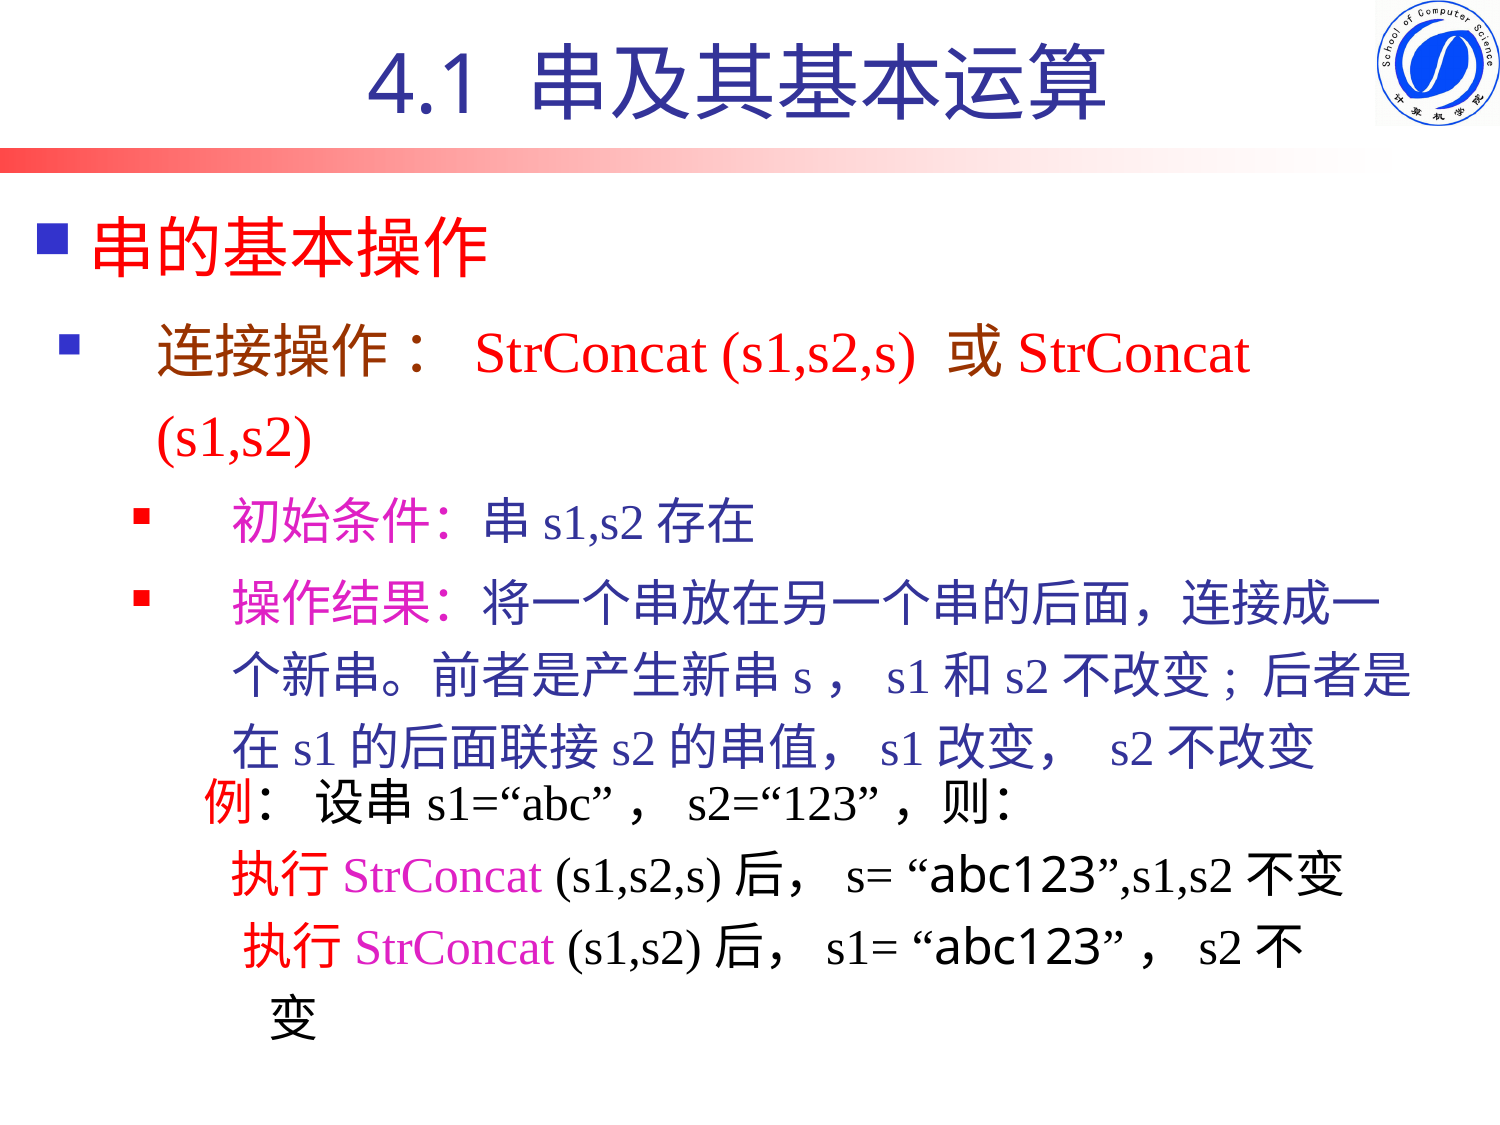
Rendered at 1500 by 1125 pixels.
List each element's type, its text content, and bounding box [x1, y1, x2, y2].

list 连接操作 ：StrConcat (s1,s2,s) 或StrConcat (s1,s2) 初始条件：串s1,s2存在 操作结果：将一个串放在另一个串的后面，连接成一 个新串。前者是产生新串s，s1和s2不改变; 后者是在s1的后面联接s2的串值，s1改变， s2不改变 [41, 292, 1434, 823]
title 串的基本操作 [17, 186, 609, 293]
text_box 例： 设串s1=“abc”，s2=“123”，则： 执行StrConcat (s1,s2,s)后，s= “abc123”,s1,s2不变 执行StrConcat (s1,s2)后，s1= “abc123”，s2不变 [79, 750, 1367, 1054]
text_box 4.1 串及其基本运算 [88, 31, 1367, 138]
picture [1375, 0, 1500, 126]
